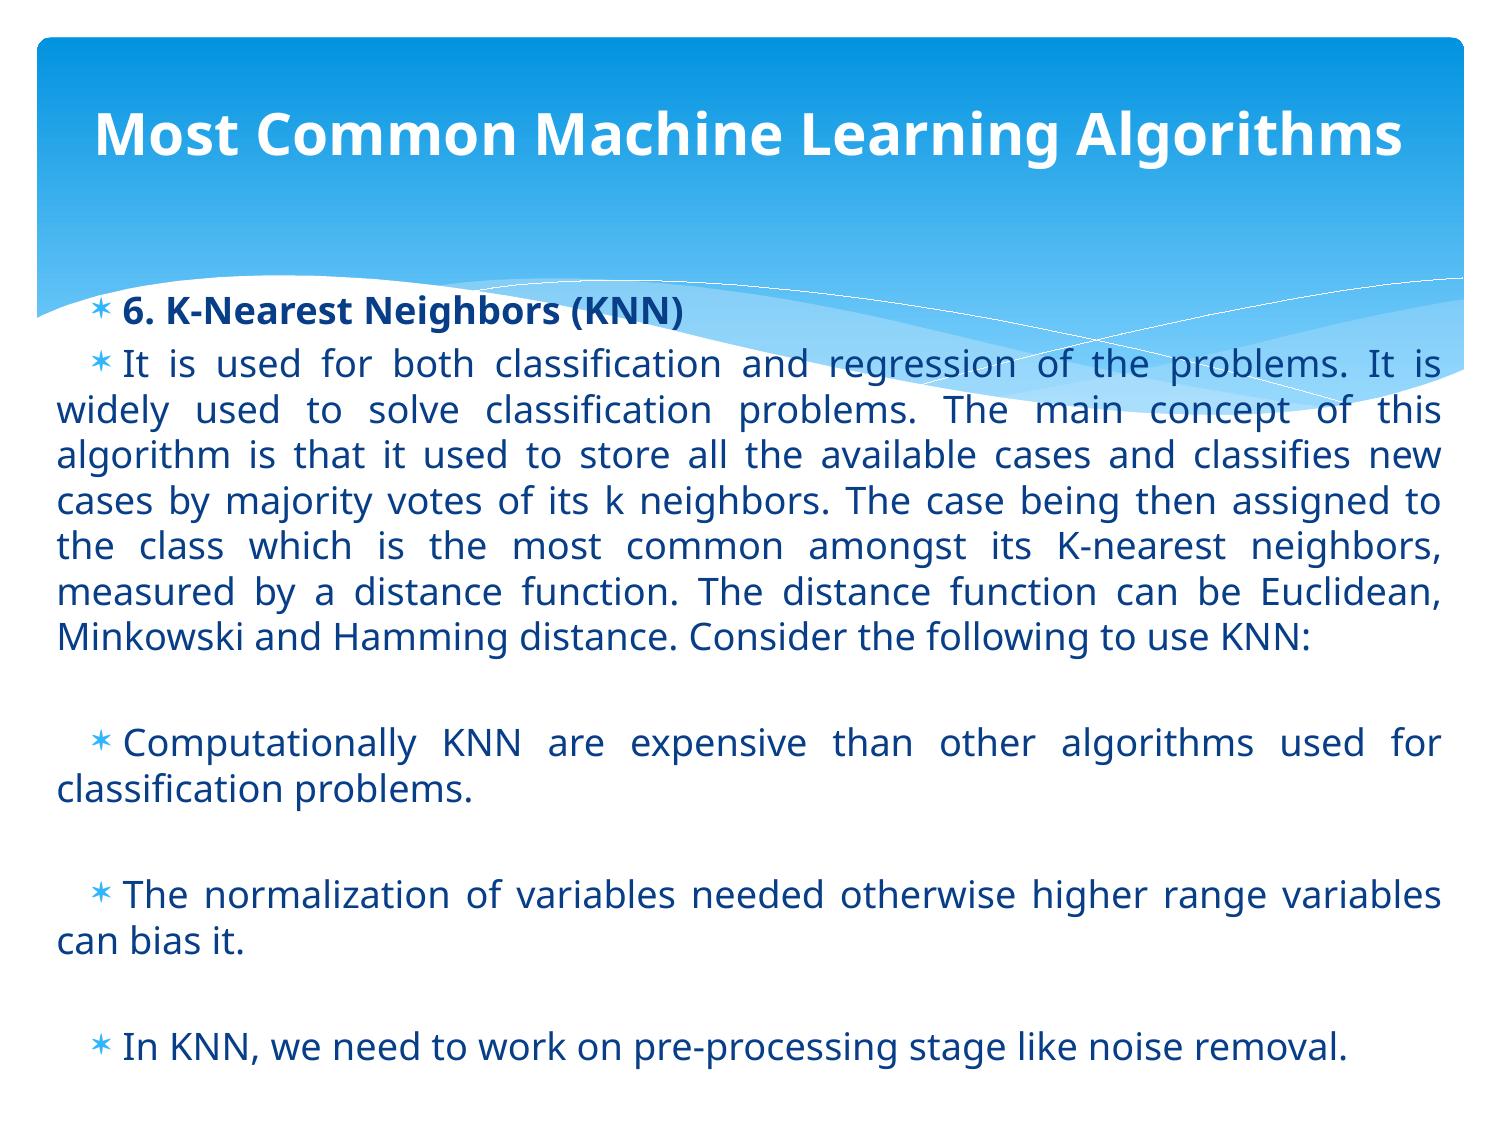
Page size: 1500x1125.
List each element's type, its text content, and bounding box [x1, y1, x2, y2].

title Most Common Machine Learning Algorithms [75, 55, 1425, 209]
list 6. K-Nearest Neighbors (KNN) It is used for both classification and regression of the problems. It is widely used to solve classification problems. The main concept of this algorithm is that it used to store all the available cases and classifies new cases by majority votes of its k neighbors. The case being then assigned to the class which is the most common amongst its K-nearest neighbors, measured by a distance function. The distance function can be Euclidean, Minkowski and Hamming distance. Consider the following to use KNN: Computationally KNN are expensive than other algorithms used for classification problems. The normalization of variables needed otherwise higher range variables can bias it. In KNN, we need to work on pre-processing stage like noise removal. [41, 278, 1459, 1083]
